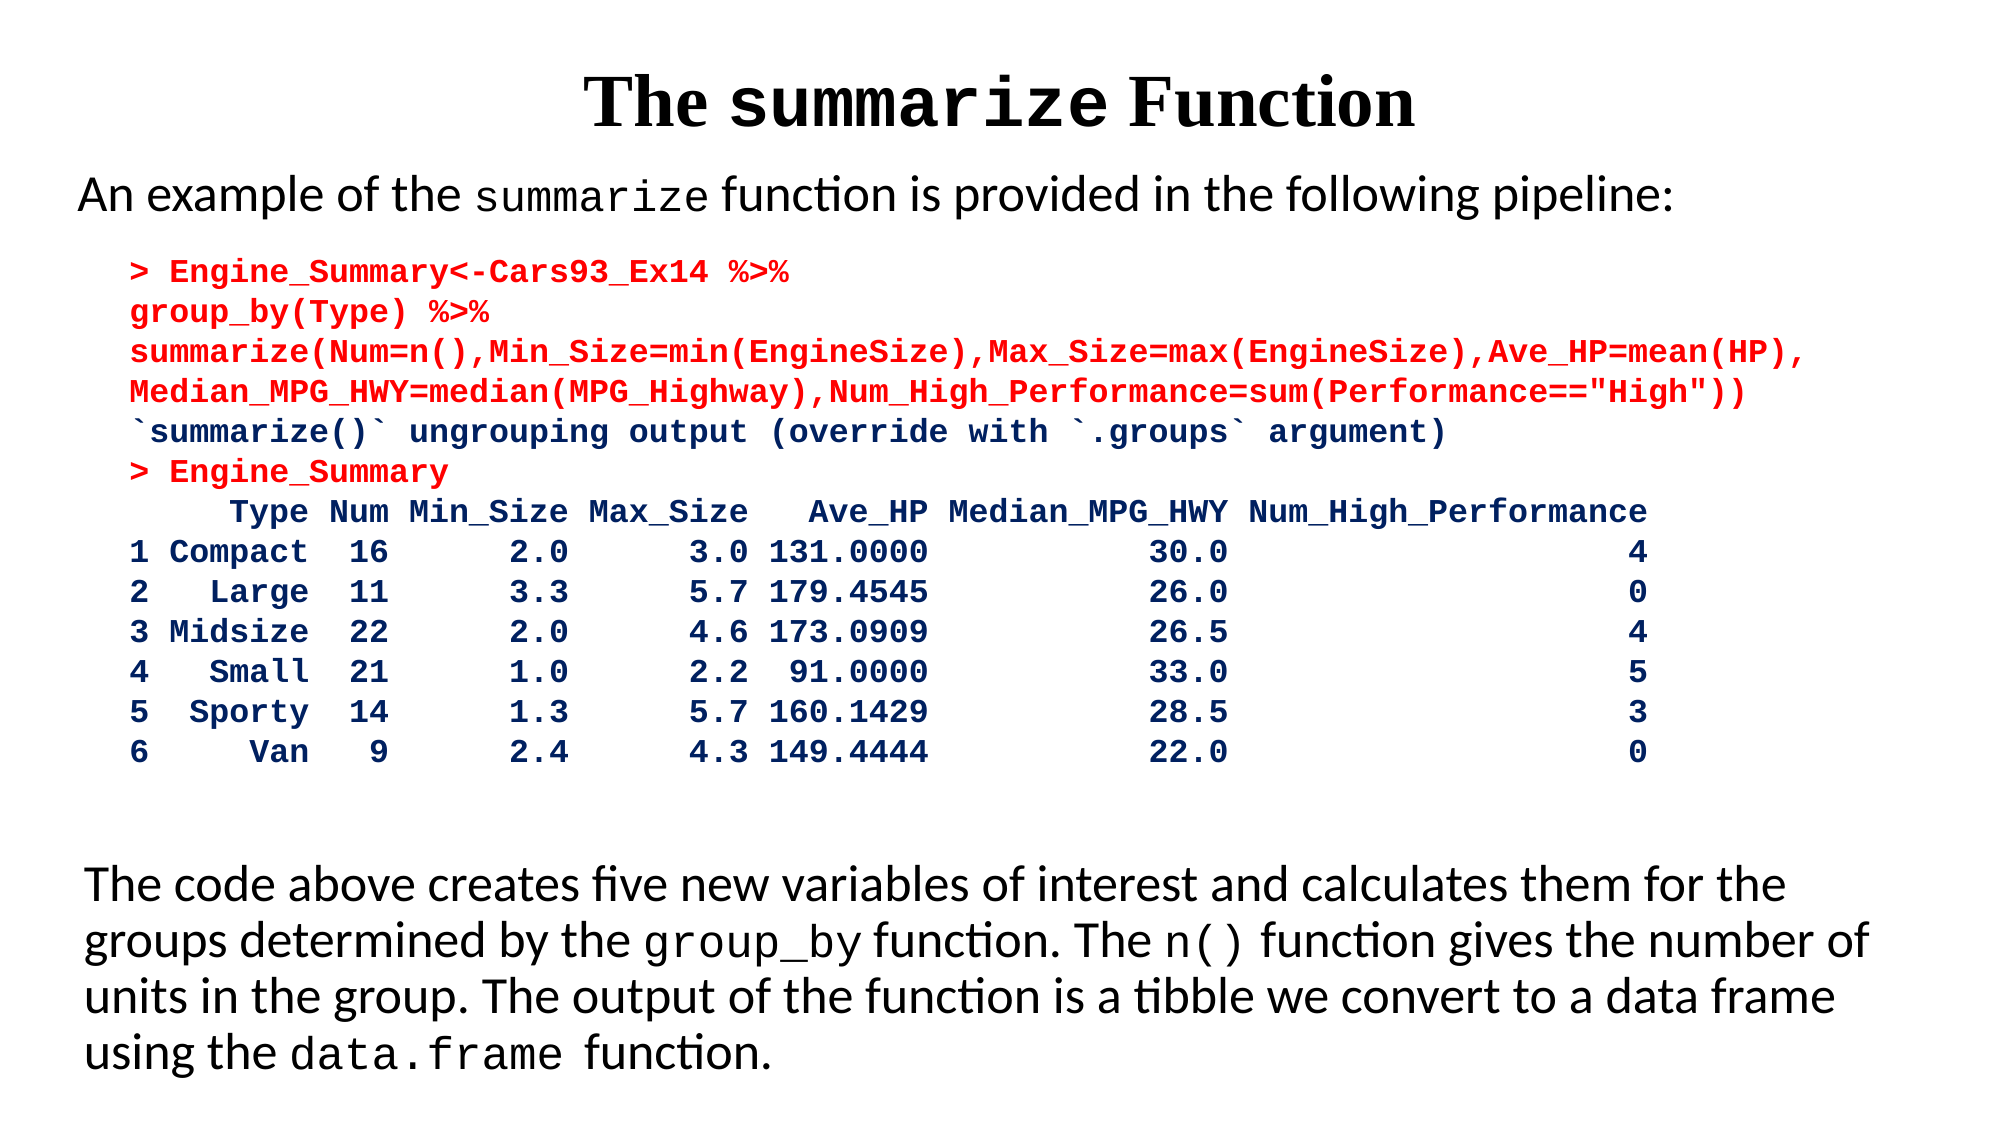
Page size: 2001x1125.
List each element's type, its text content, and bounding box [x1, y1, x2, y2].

text_box The summarize Function [137, 51, 1863, 152]
text_box An example of the summarize function is provided in the following pipeline: [62, 158, 1963, 407]
text_box > Engine_Summary<-Cars93_Ex14 %>% group_by(Type) %>% summarize(Num=n(),Min_Size=min(EngineSize),Max_Size=max(EngineSize),Ave_HP=mean(HP), Median_MPG_HWY=median(MPG_Highway),Num_High_Performance=sum(Performance=="High")) `summarize()` ungrouping output (override with `.groups` argument) > Engine_Summary Type Num Min_Size Max_Size Ave_HP Median_MPG_HWY Num_High_Performance 1 Compact 16 2.0 3.0 131.0000 30.0 4 2 Large 11 3.3 5.7 179.4545 26.0 0 3 Midsize 22 2.0 4.6 173.0909 26.5 4 4 Small 21 1.0 2.2 91.0000 33.0 5 5 Sporty 14 1.3 5.7 160.1429 28.5 3 6 Van 9 2.4 4.3 149.4444 22.0 0 [114, 407, 1909, 776]
text_box The code above creates five new variables of interest and calculates them for the groups determined by the group_by function. The n() function gives the number of units in the group. The output of the function is a tibble we convert to a data frame using the data.frame function. [68, 848, 1948, 1096]
